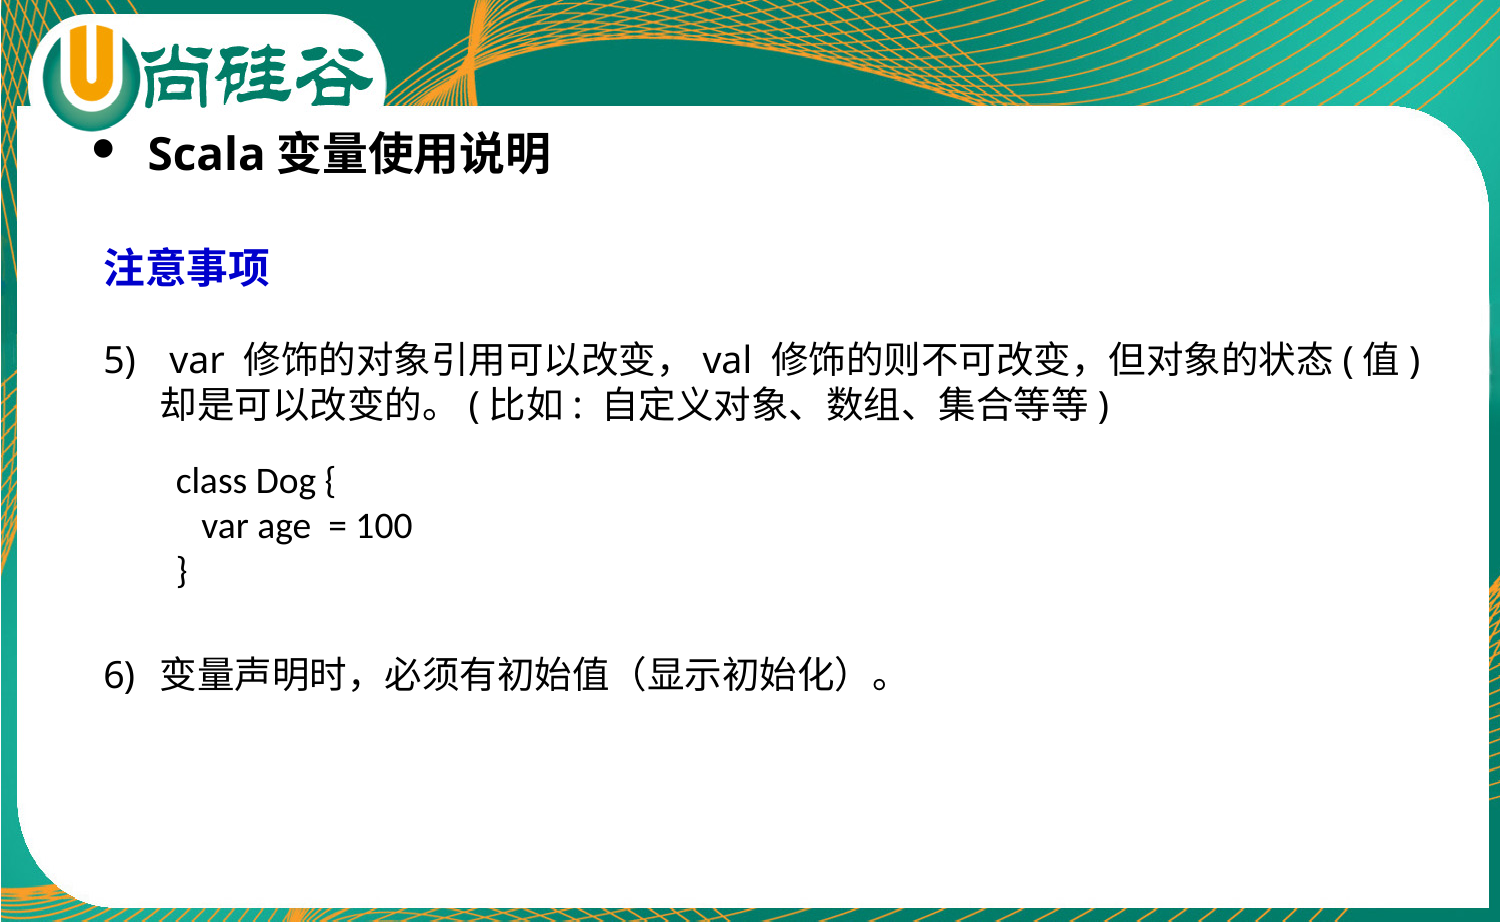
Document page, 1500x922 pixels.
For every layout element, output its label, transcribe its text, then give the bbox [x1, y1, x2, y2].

text_box class Dog { var age = 100 } [161, 448, 428, 599]
text_box 注意事项 var 修饰的对象引用可以改变，val 修饰的则不可改变，但对象的状态(值)却是可以改变的。(比如: 自定义对象、数组、集合等等) 变量声明时，必须有初始值（显示初始化）。 [88, 188, 1471, 704]
text_box Scala变量使用说明 [76, 123, 1270, 188]
picture [0, 0, 1500, 922]
